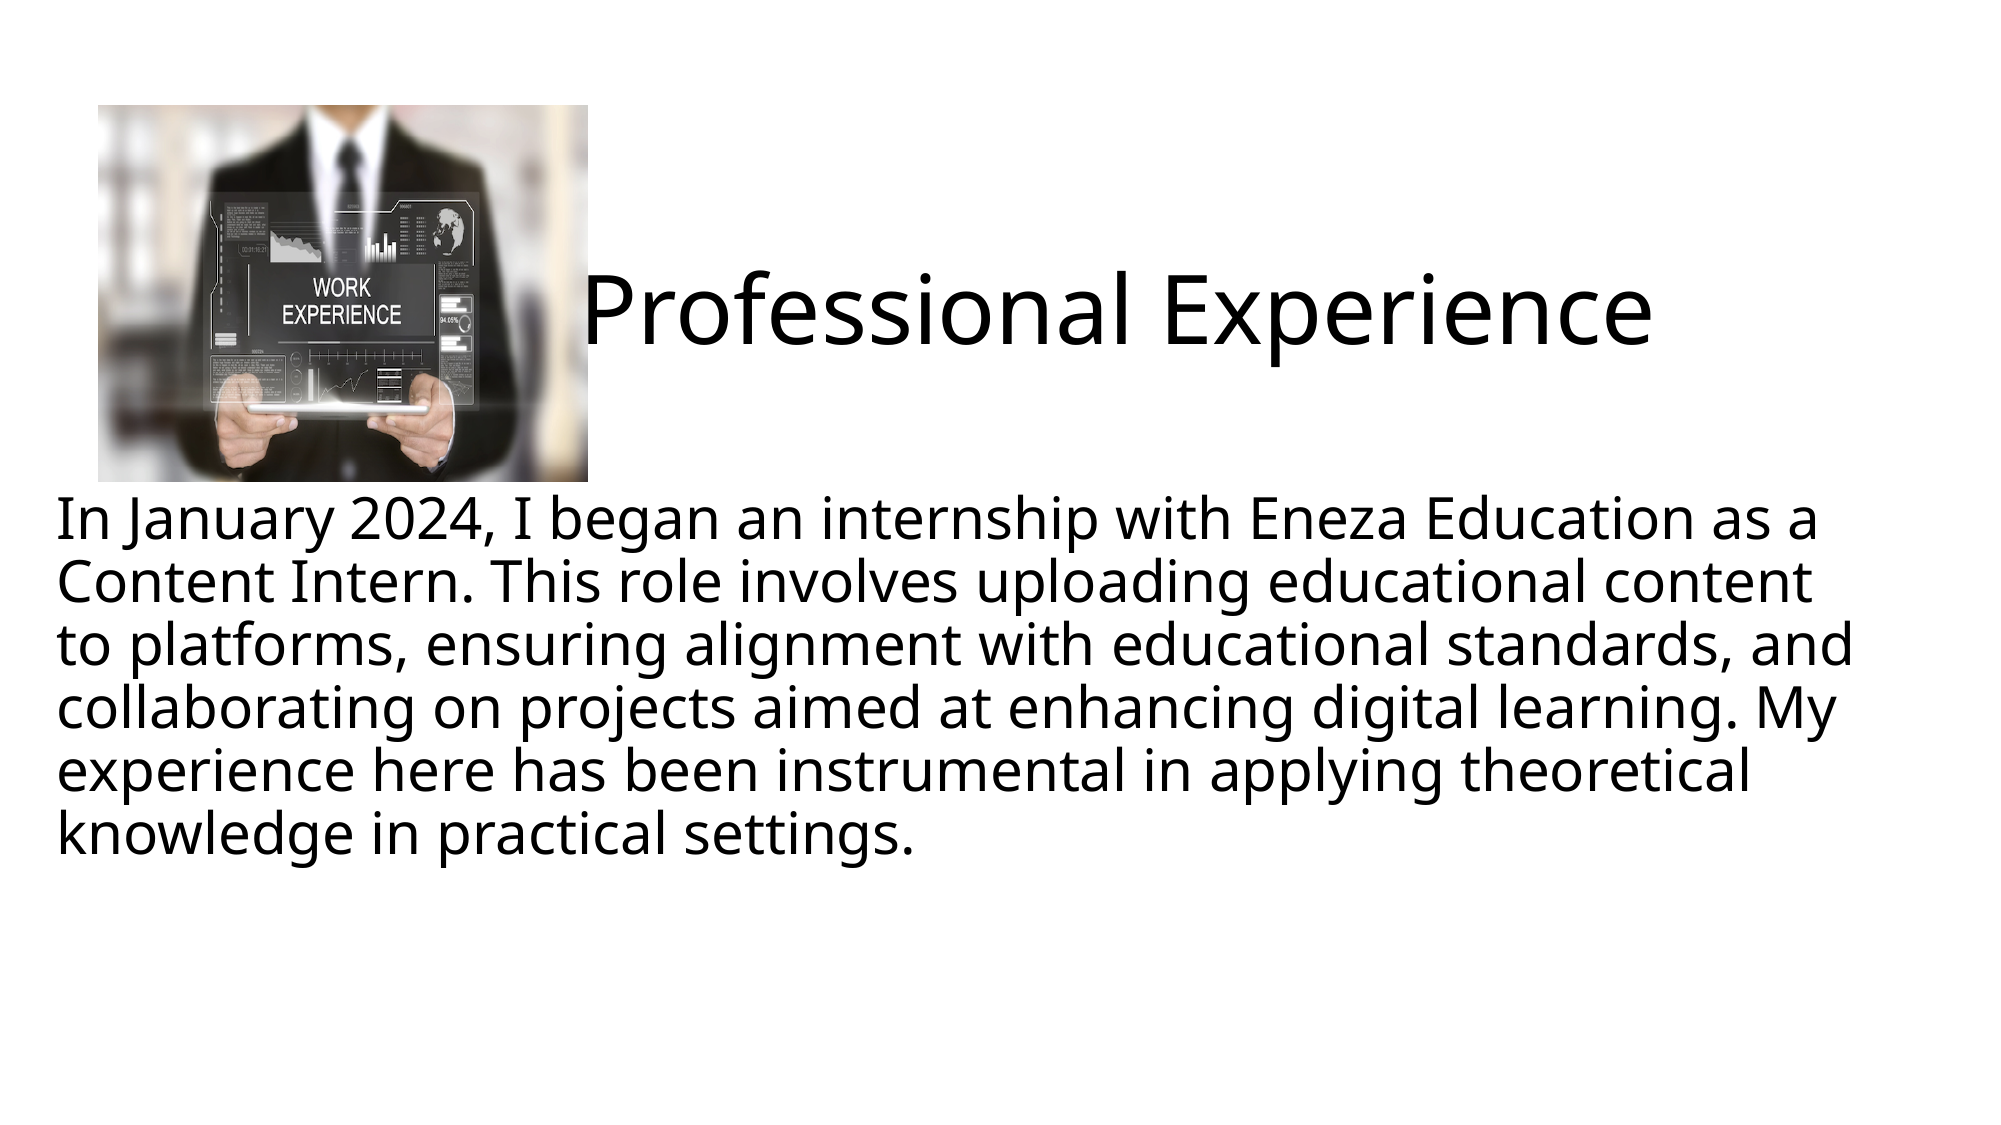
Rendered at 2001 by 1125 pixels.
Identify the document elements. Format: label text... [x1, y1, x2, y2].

subtitle In January 2024, I began an internship with Eneza Education as a Content Intern. This role involves uploading educational content to platforms, ensuring alignment with educational standards, and collaborating on projects aimed at enhancing digital learning. My experience here has been instrumental in applying theoretical knowledge in practical settings. [41, 481, 1895, 941]
title Professional Experience [588, 251, 1829, 373]
picture [98, 105, 588, 482]
